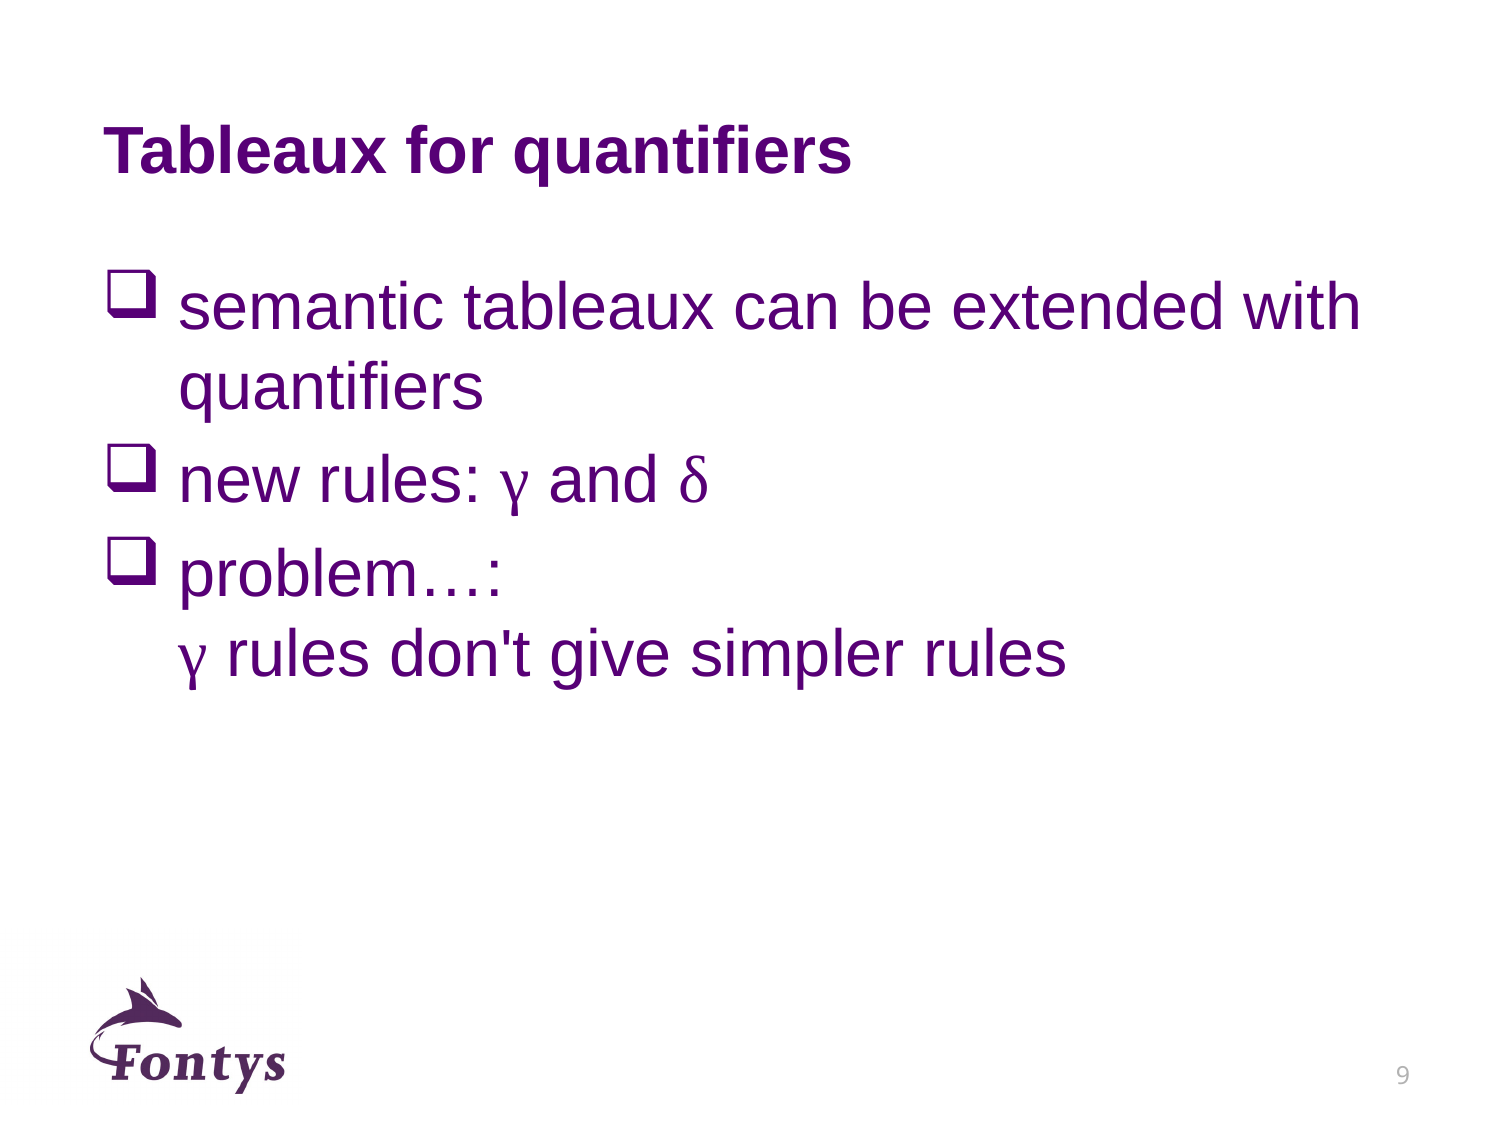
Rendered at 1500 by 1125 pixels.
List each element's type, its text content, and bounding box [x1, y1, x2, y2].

title Tableaux for quantifiers [88, 90, 1426, 203]
list semantic tableaux can be extended with quantifiers new rules: γ and δ problem…: γ rules don't give simpler rules [87, 255, 1447, 965]
slide_number 9 [1340, 1046, 1425, 1107]
picture [0, 928, 302, 1105]
